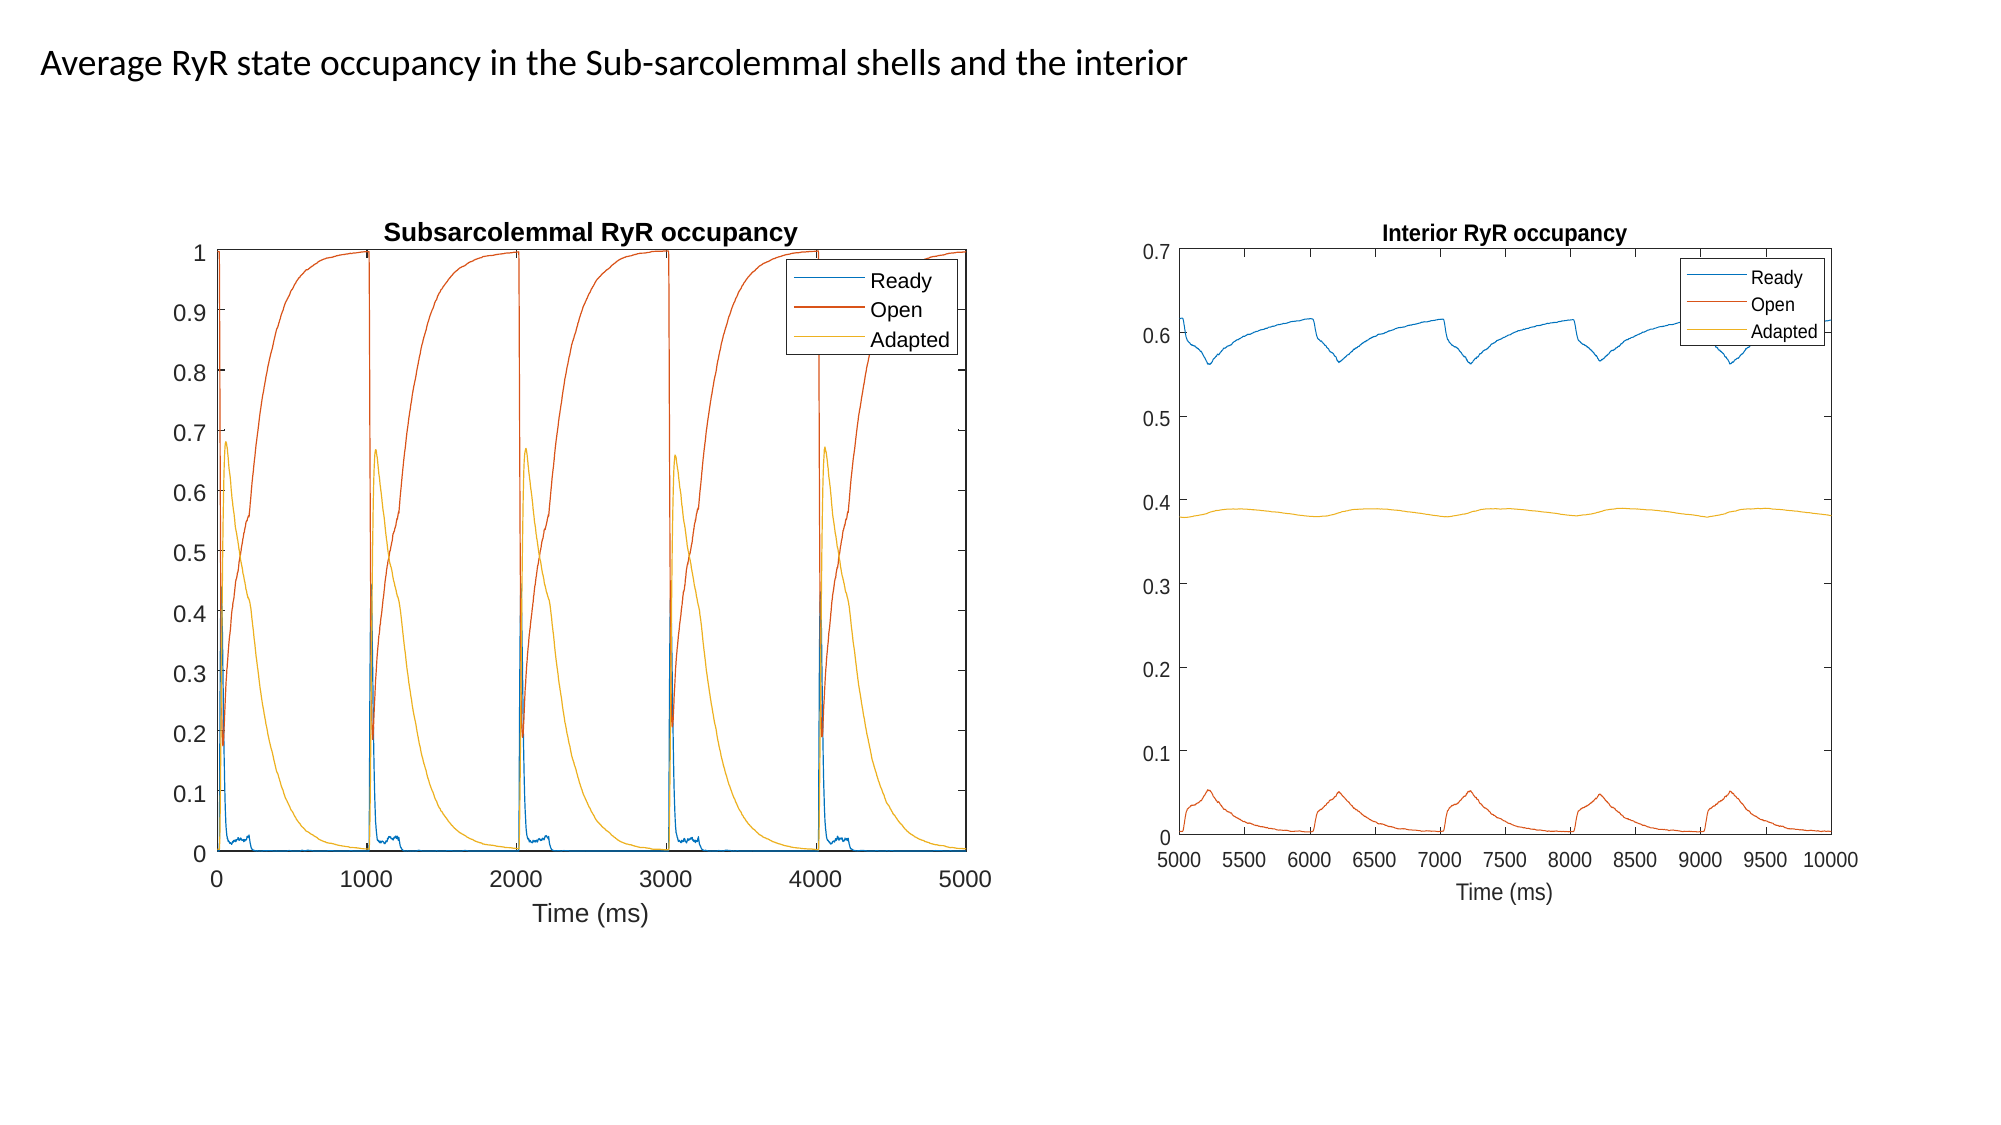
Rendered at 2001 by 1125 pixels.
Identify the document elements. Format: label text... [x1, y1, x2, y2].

picture [90, 195, 1056, 929]
picture [1070, 195, 1910, 911]
text_box Average RyR state occupancy in the Sub-sarcolemmal shells and the interior [25, 30, 1490, 90]
